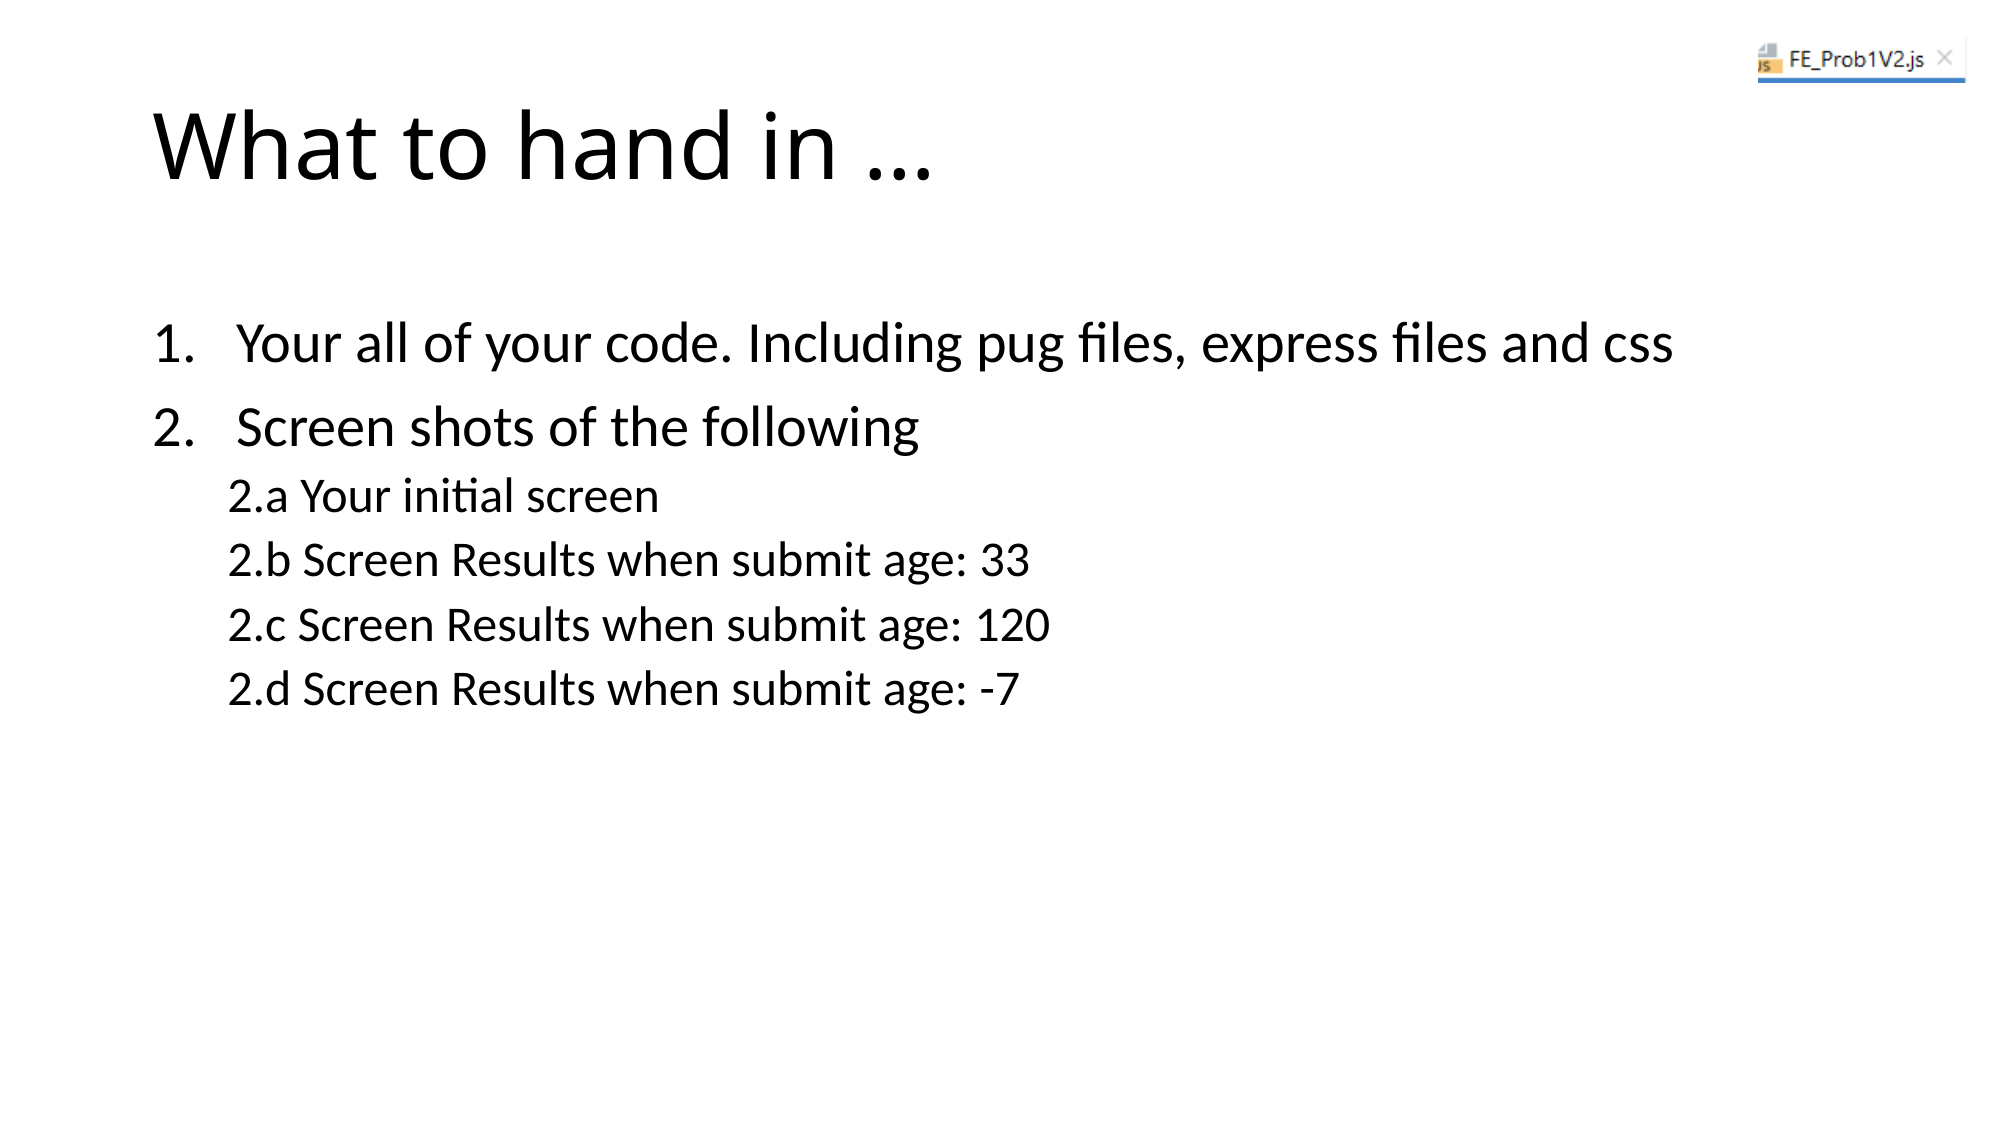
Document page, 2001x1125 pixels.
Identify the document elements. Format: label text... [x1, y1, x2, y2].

list Your all of your code. Including pug files, express files and css Screen shots of the following 2.a Your initial screen 2.b Screen Results when submit age: 33 2.c Screen Results when submit age: 120 2.d Screen Results when submit age: -7 [137, 304, 1863, 1019]
title What to hand in … [137, 59, 1863, 240]
picture [1758, 37, 1967, 83]
